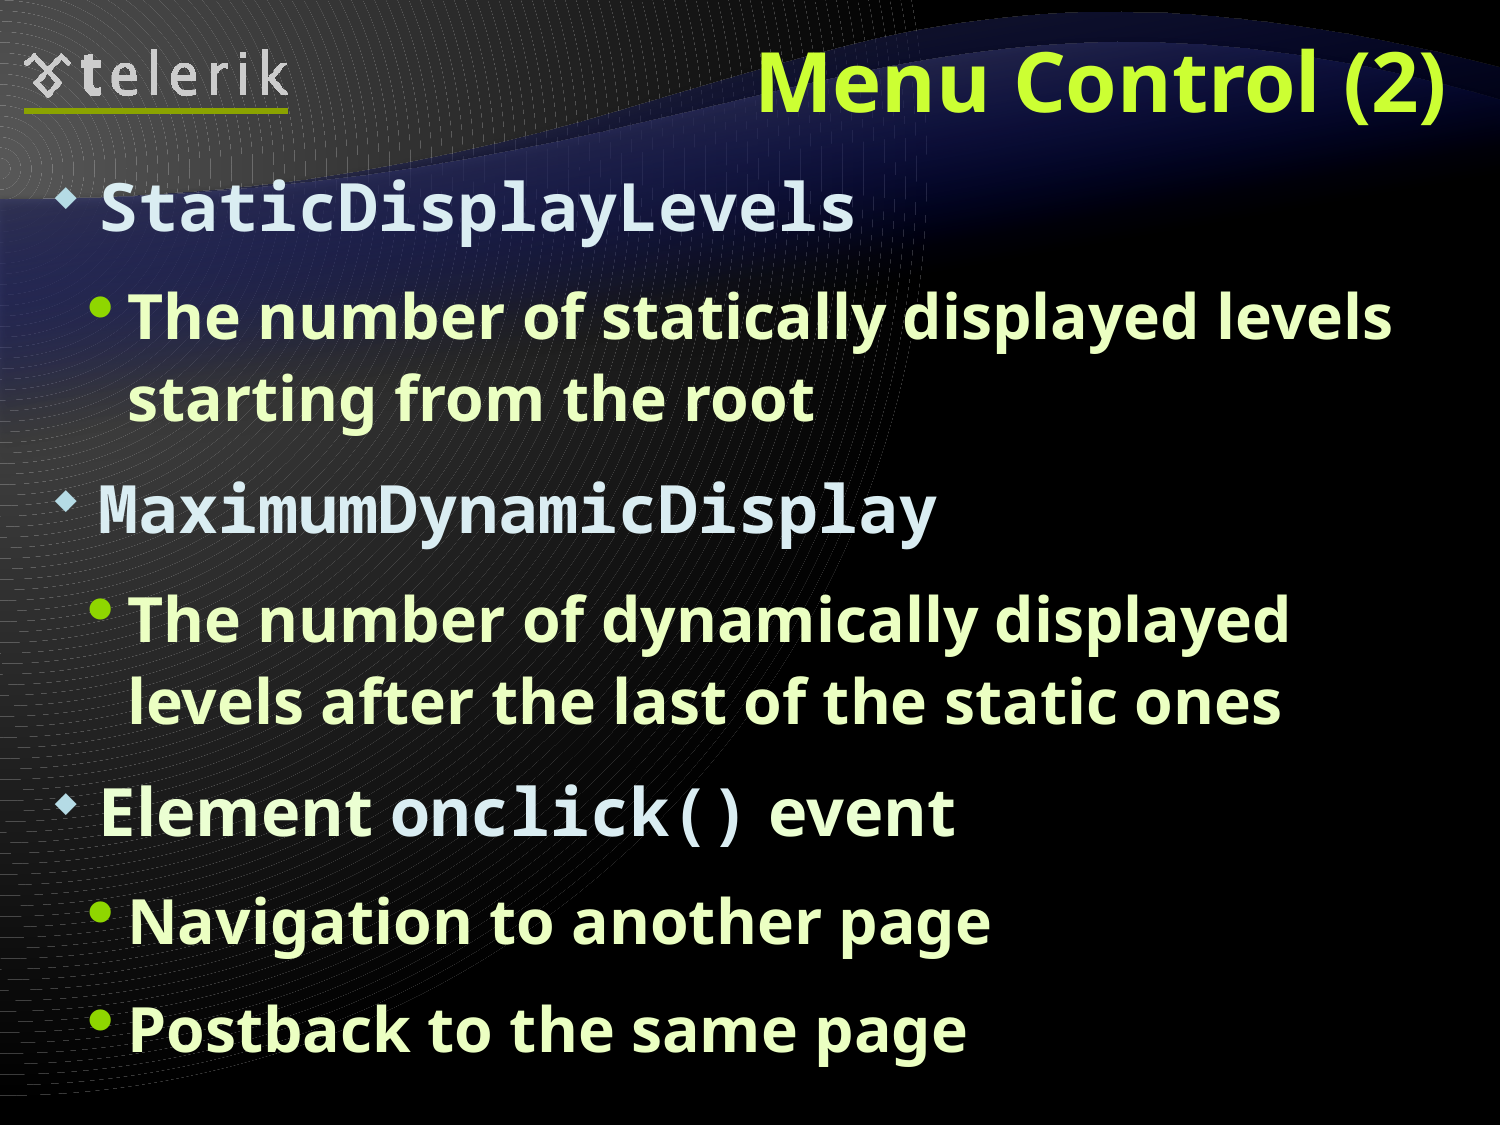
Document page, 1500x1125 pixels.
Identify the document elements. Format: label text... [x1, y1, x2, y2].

picture [24, 49, 288, 114]
list StaticDisplayLevels The number of statically displayed levels starting from the root MaximumDynamicDisplay The number of dynamically displayed levels after the last of the static ones Element onclick() event Navigation to another page Postback to the same page [37, 149, 1463, 1100]
title Menu Control (2) [300, 12, 1463, 149]
